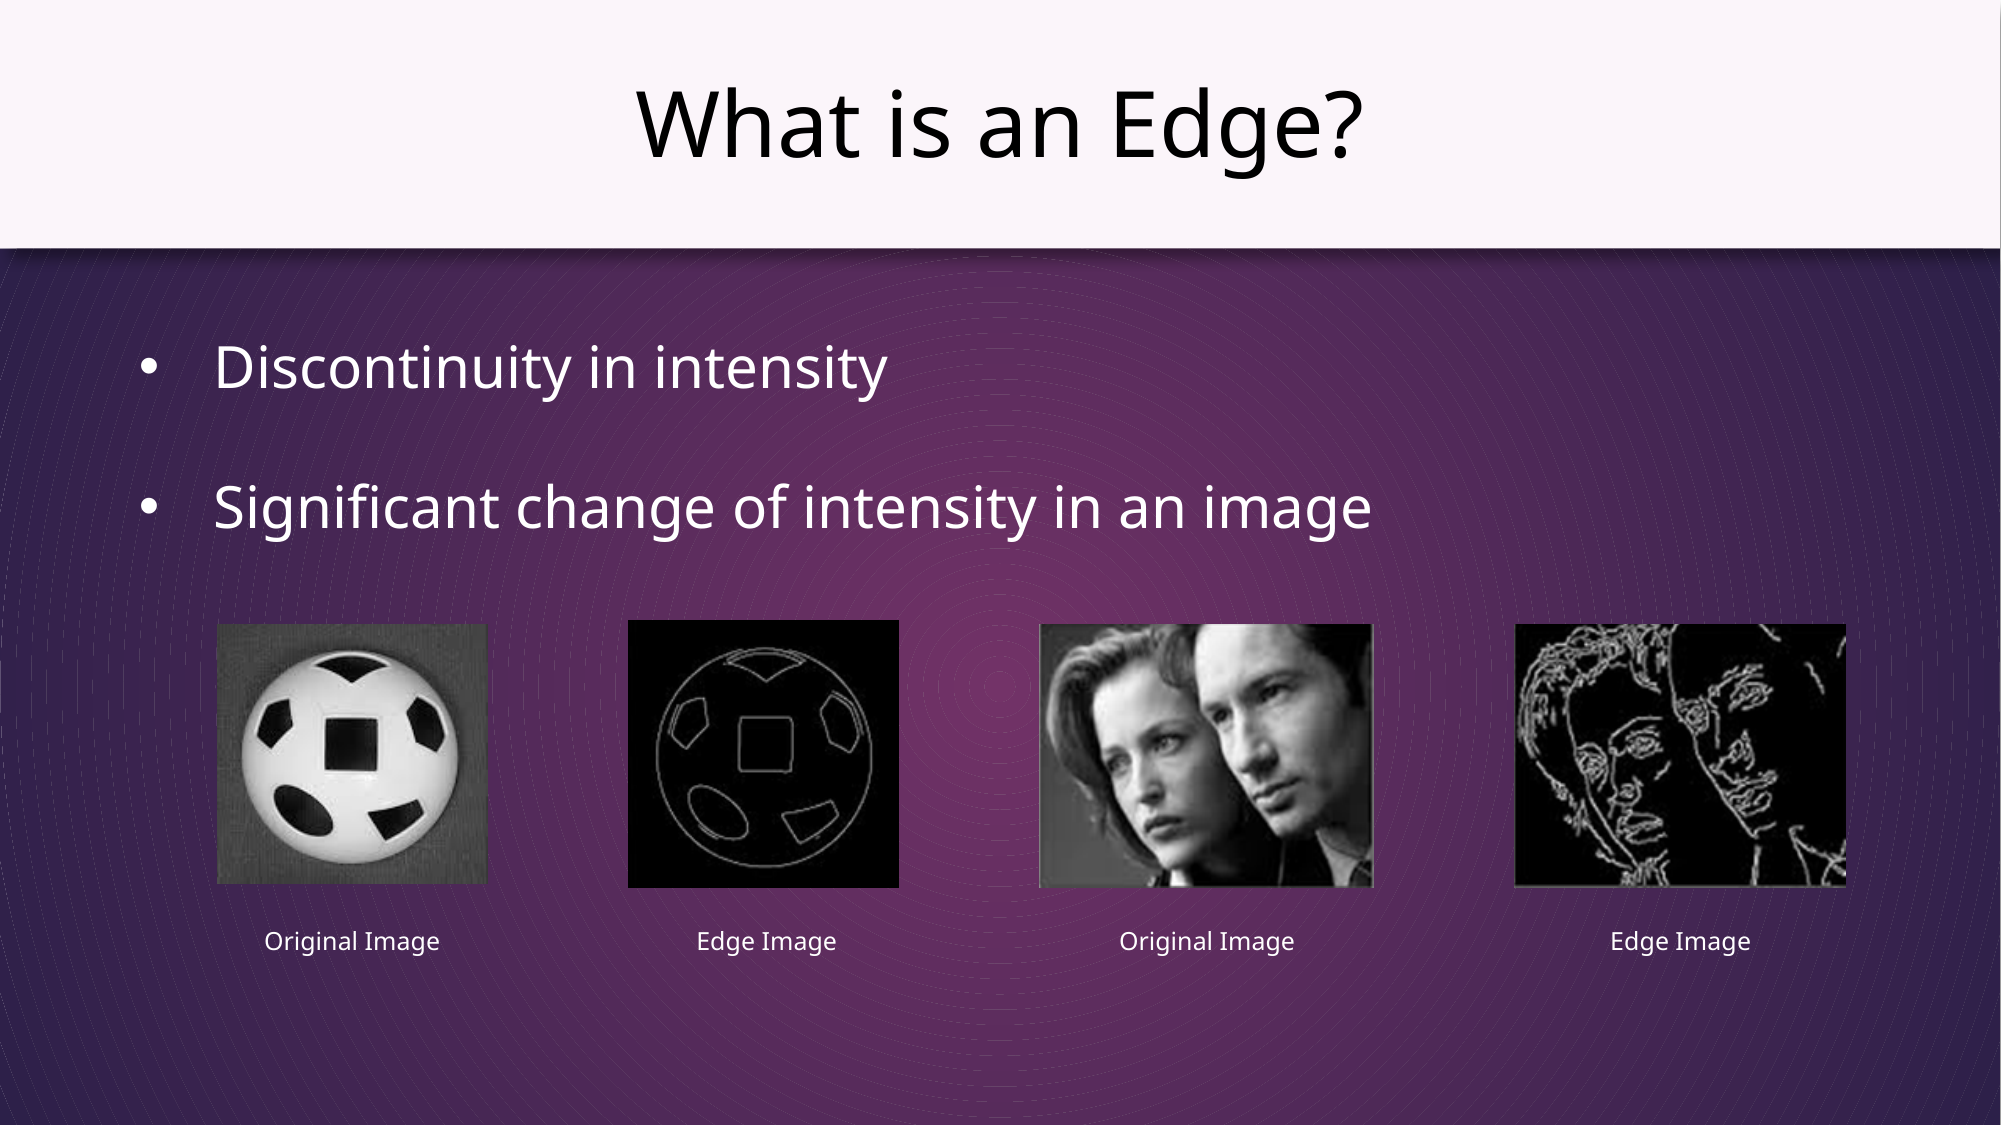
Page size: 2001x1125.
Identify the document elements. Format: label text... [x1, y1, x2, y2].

picture [217, 624, 488, 885]
text_box What is an Edge? [620, 58, 1380, 184]
picture [1038, 624, 1374, 888]
picture [1514, 624, 1846, 888]
text_box Original Image [256, 918, 535, 964]
text_box Discontinuity in intensity Significant change of intensity in an image [128, 250, 1898, 550]
text_box Edge Image [1602, 918, 1871, 964]
text_box Original Image [1111, 918, 1390, 964]
text_box Edge Image [688, 918, 958, 964]
picture [628, 620, 899, 888]
